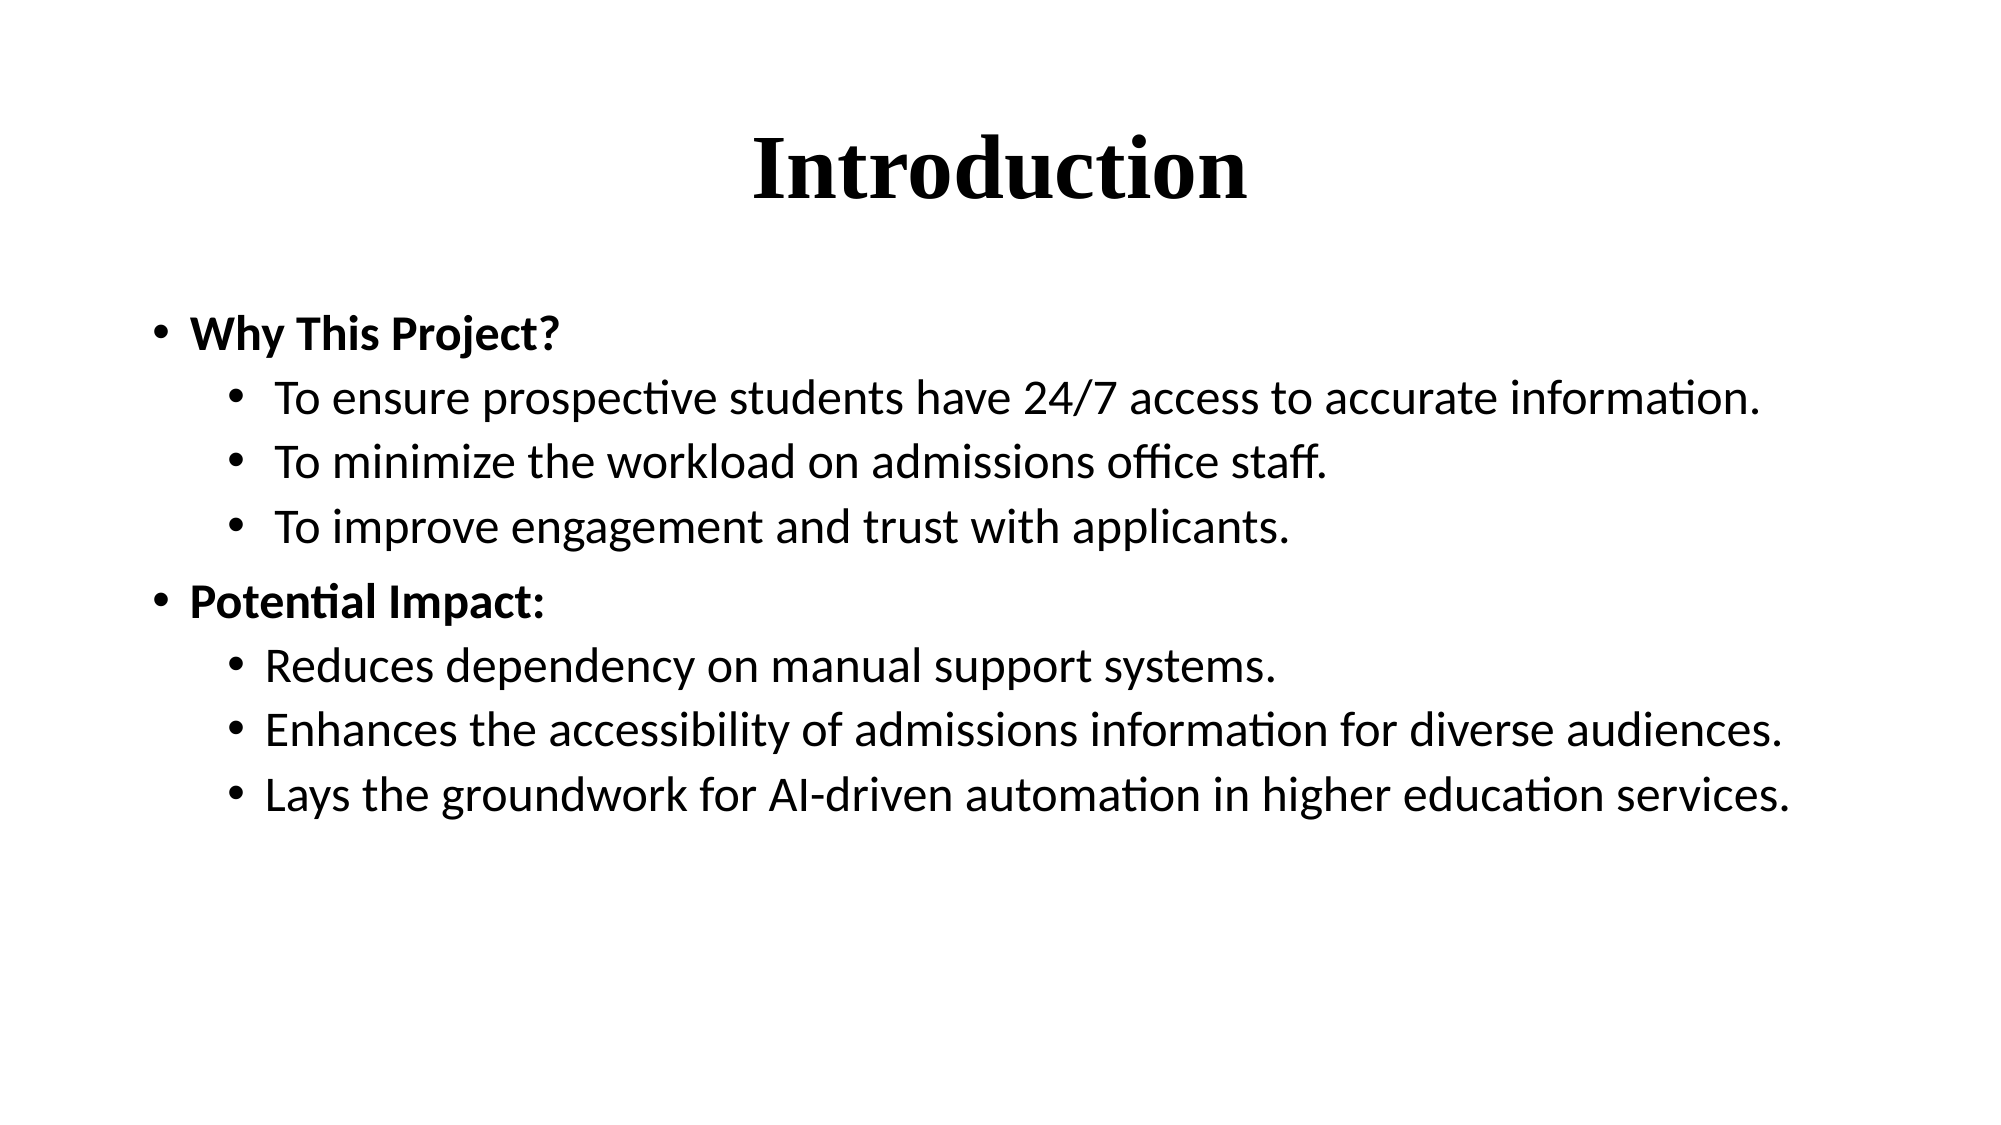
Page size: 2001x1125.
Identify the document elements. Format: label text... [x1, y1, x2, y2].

list Why This Project? To ensure prospective students have 24/7 access to accurate information. To minimize the workload on admissions office staff. To improve engagement and trust with applicants. Potential Impact: Reduces dependency on manual support systems. Enhances the accessibility of admissions information for diverse audiences. Lays the groundwork for AI-driven automation in higher education services. [137, 299, 1863, 1014]
title Introduction [137, 59, 1863, 278]
